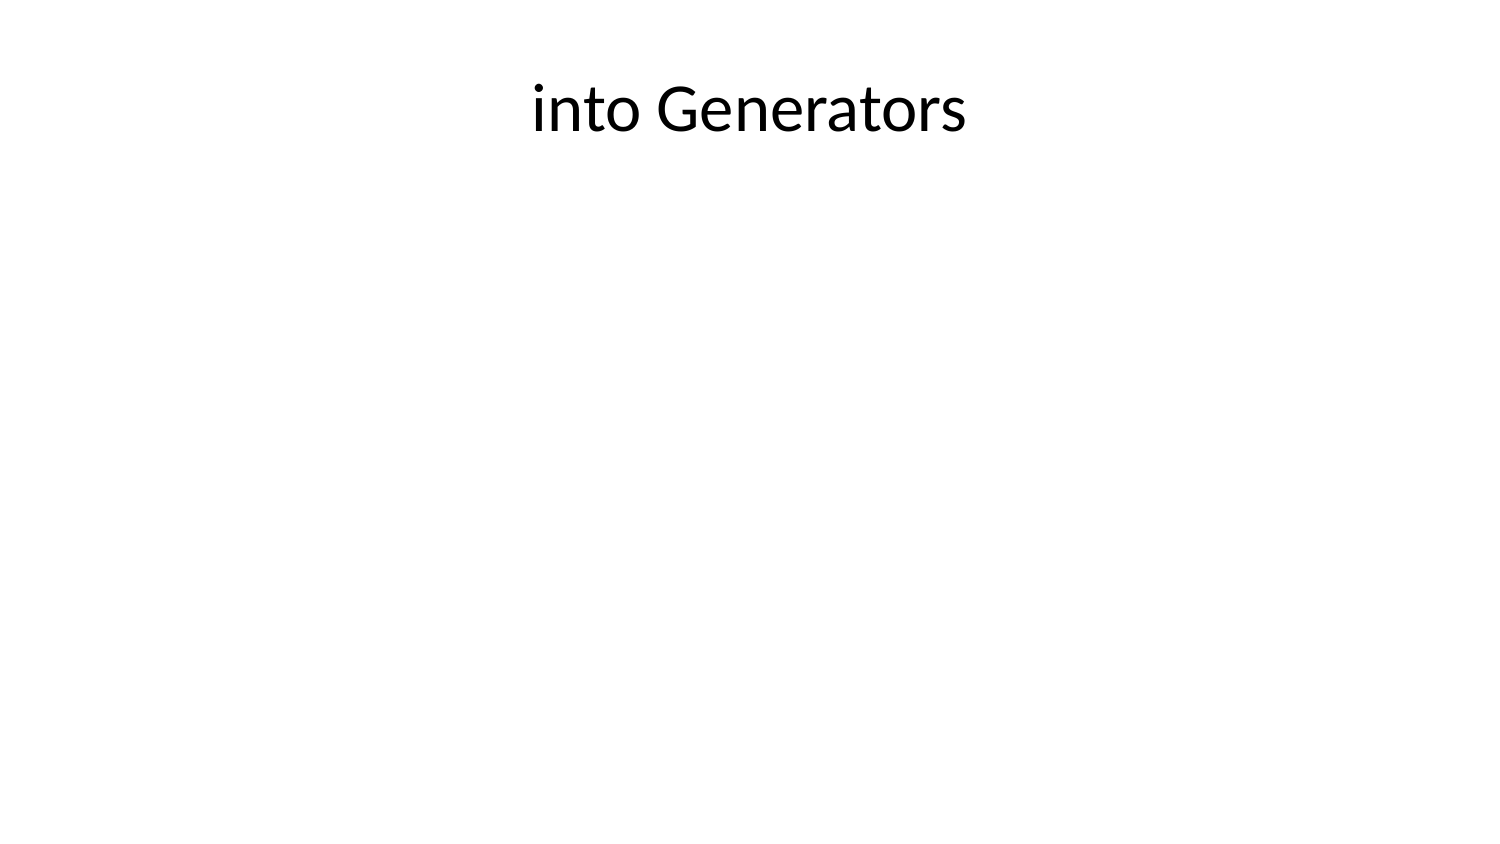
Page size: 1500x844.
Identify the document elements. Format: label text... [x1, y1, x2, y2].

title into Generators [75, 33, 1425, 175]
